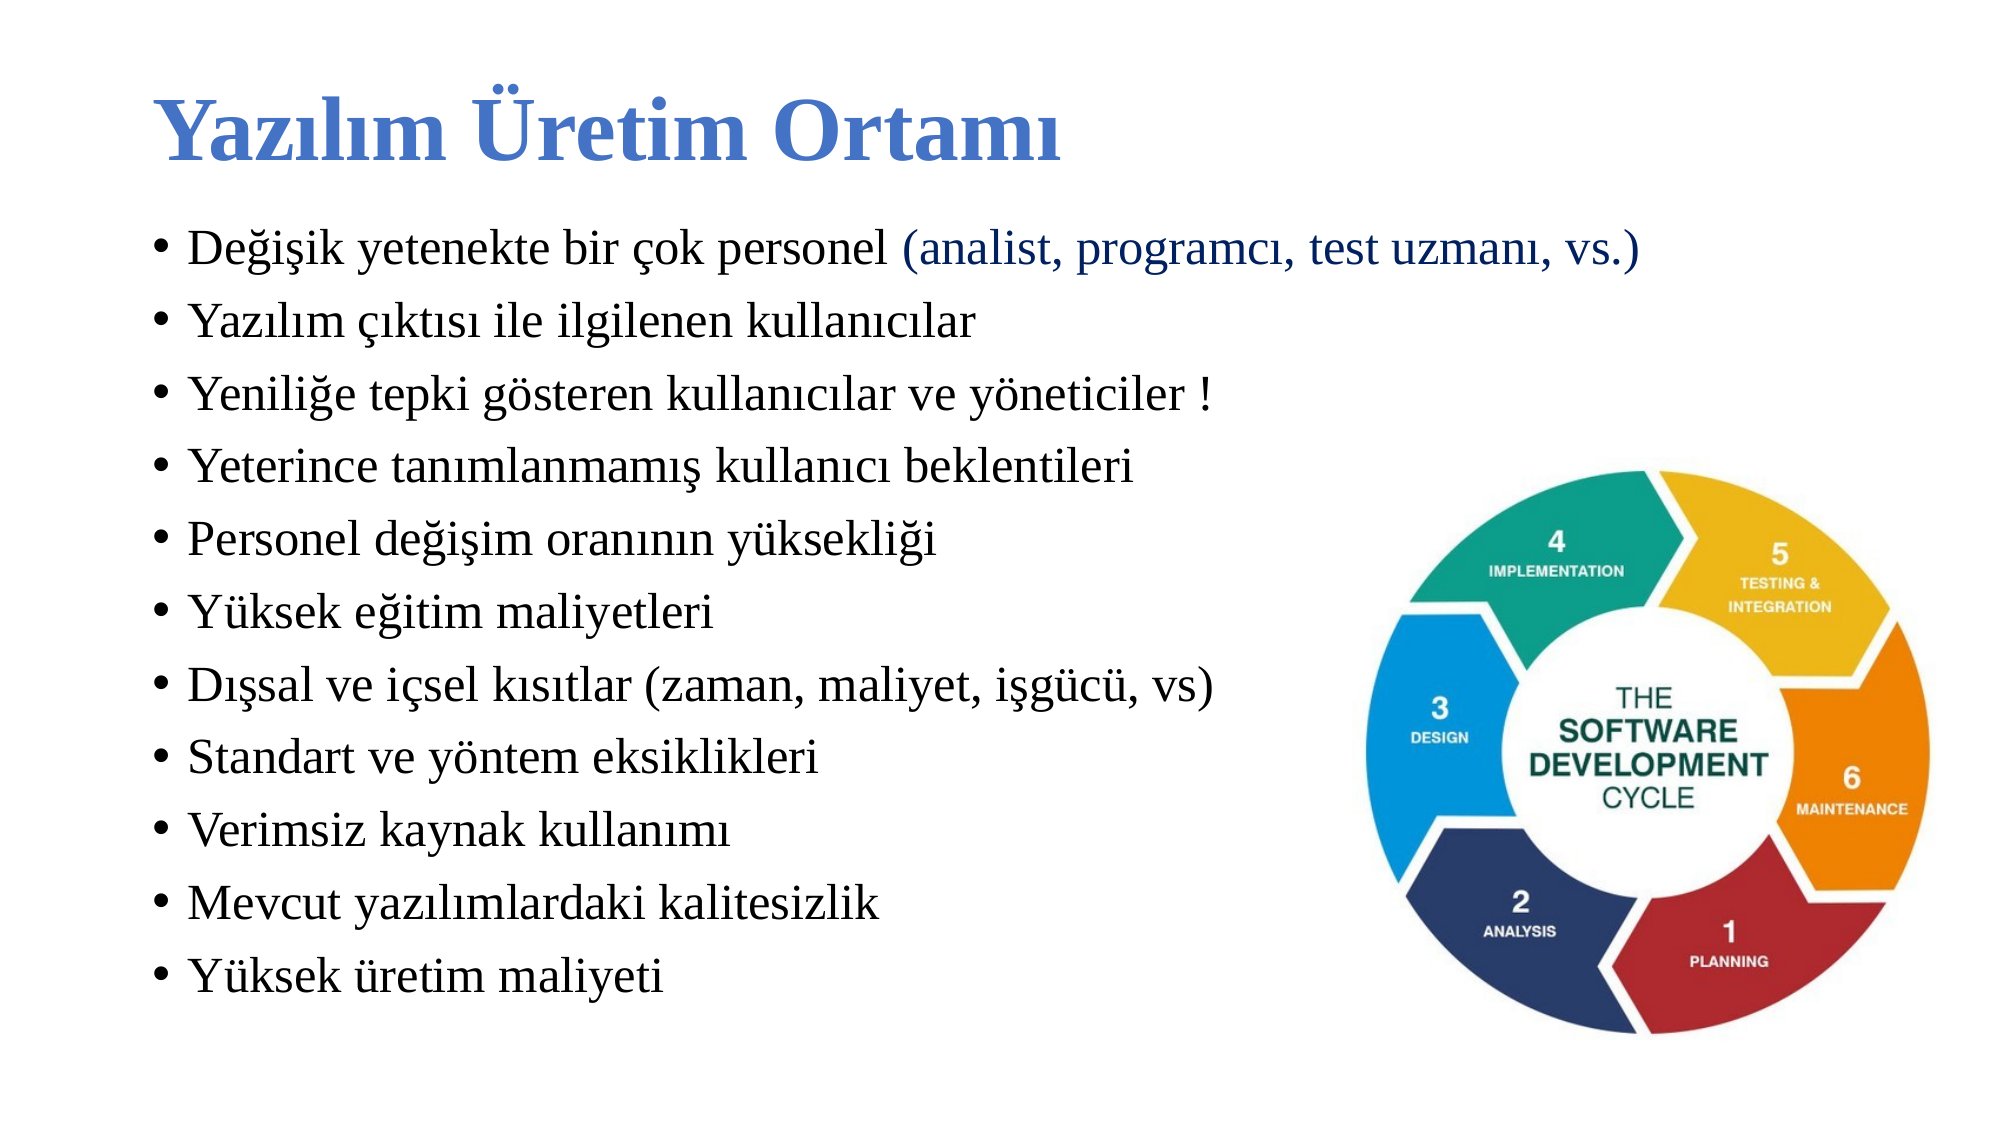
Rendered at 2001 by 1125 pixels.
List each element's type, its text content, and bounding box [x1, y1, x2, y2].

title Yazılım Üretim Ortamı [137, 59, 1863, 202]
picture [1352, 457, 1943, 1047]
list Değişik yetenekte bir çok personel (analist, programcı, test uzmanı, vs.) Yazılım çıktısı ile ilgilenen kullanıcılar Yeniliğe tepki gösteren kullanıcılar ve yöneticiler ! Yeterince tanımlanmamış kullanıcı beklentileri Personel değişim oranının yüksekliği Yüksek eğitim maliyetleri Dışsal ve içsel kısıtlar (zaman, maliyet, işgücü, vs) Standart ve yöntem eksiklikleri Verimsiz kaynak kullanımı Mevcut yazılımlardaki kalitesizlik Yüksek üretim maliyeti [137, 213, 1863, 1014]
